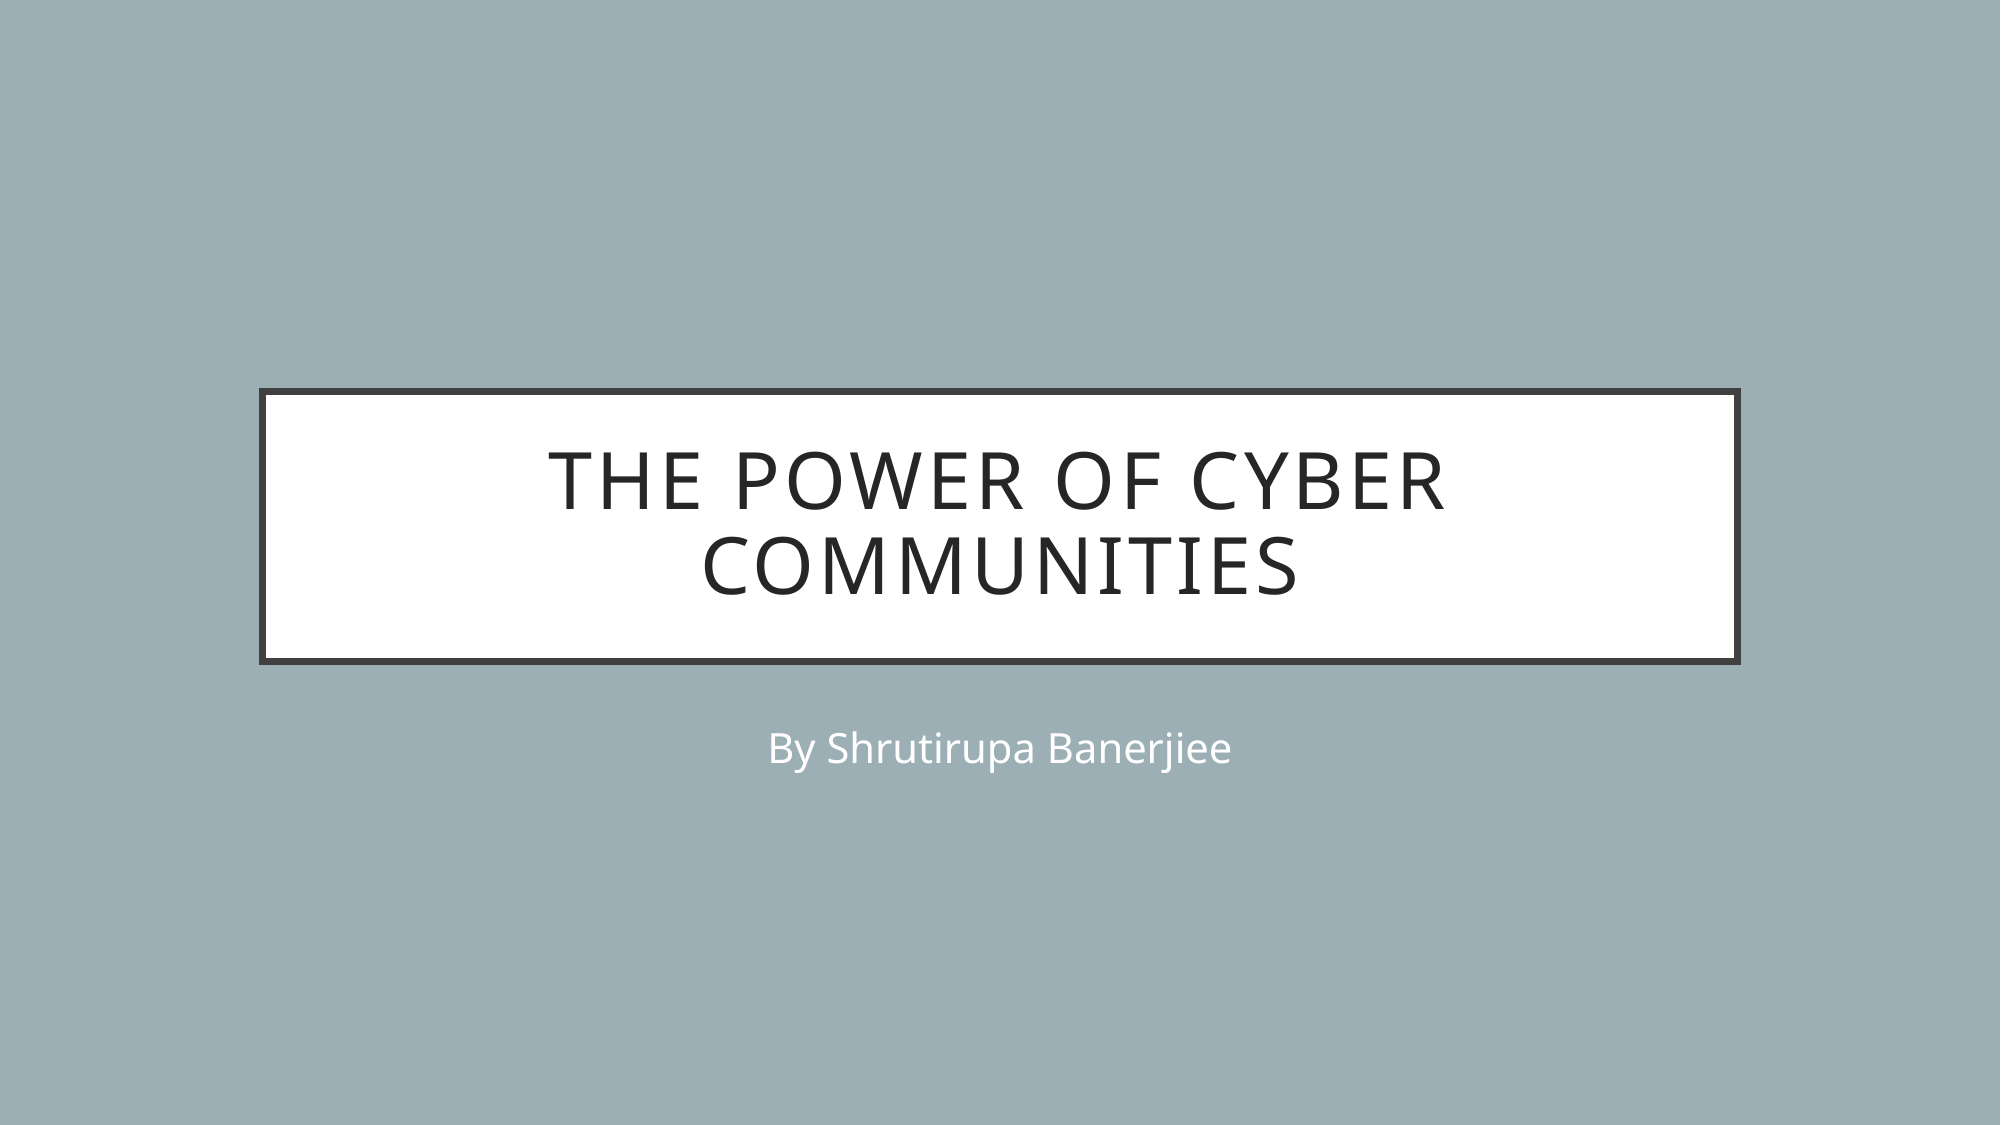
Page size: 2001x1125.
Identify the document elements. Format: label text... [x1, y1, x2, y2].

title The power of cyber communities [259, 388, 1741, 665]
subtitle By Shrutirupa Banerjiee [442, 713, 1558, 918]
